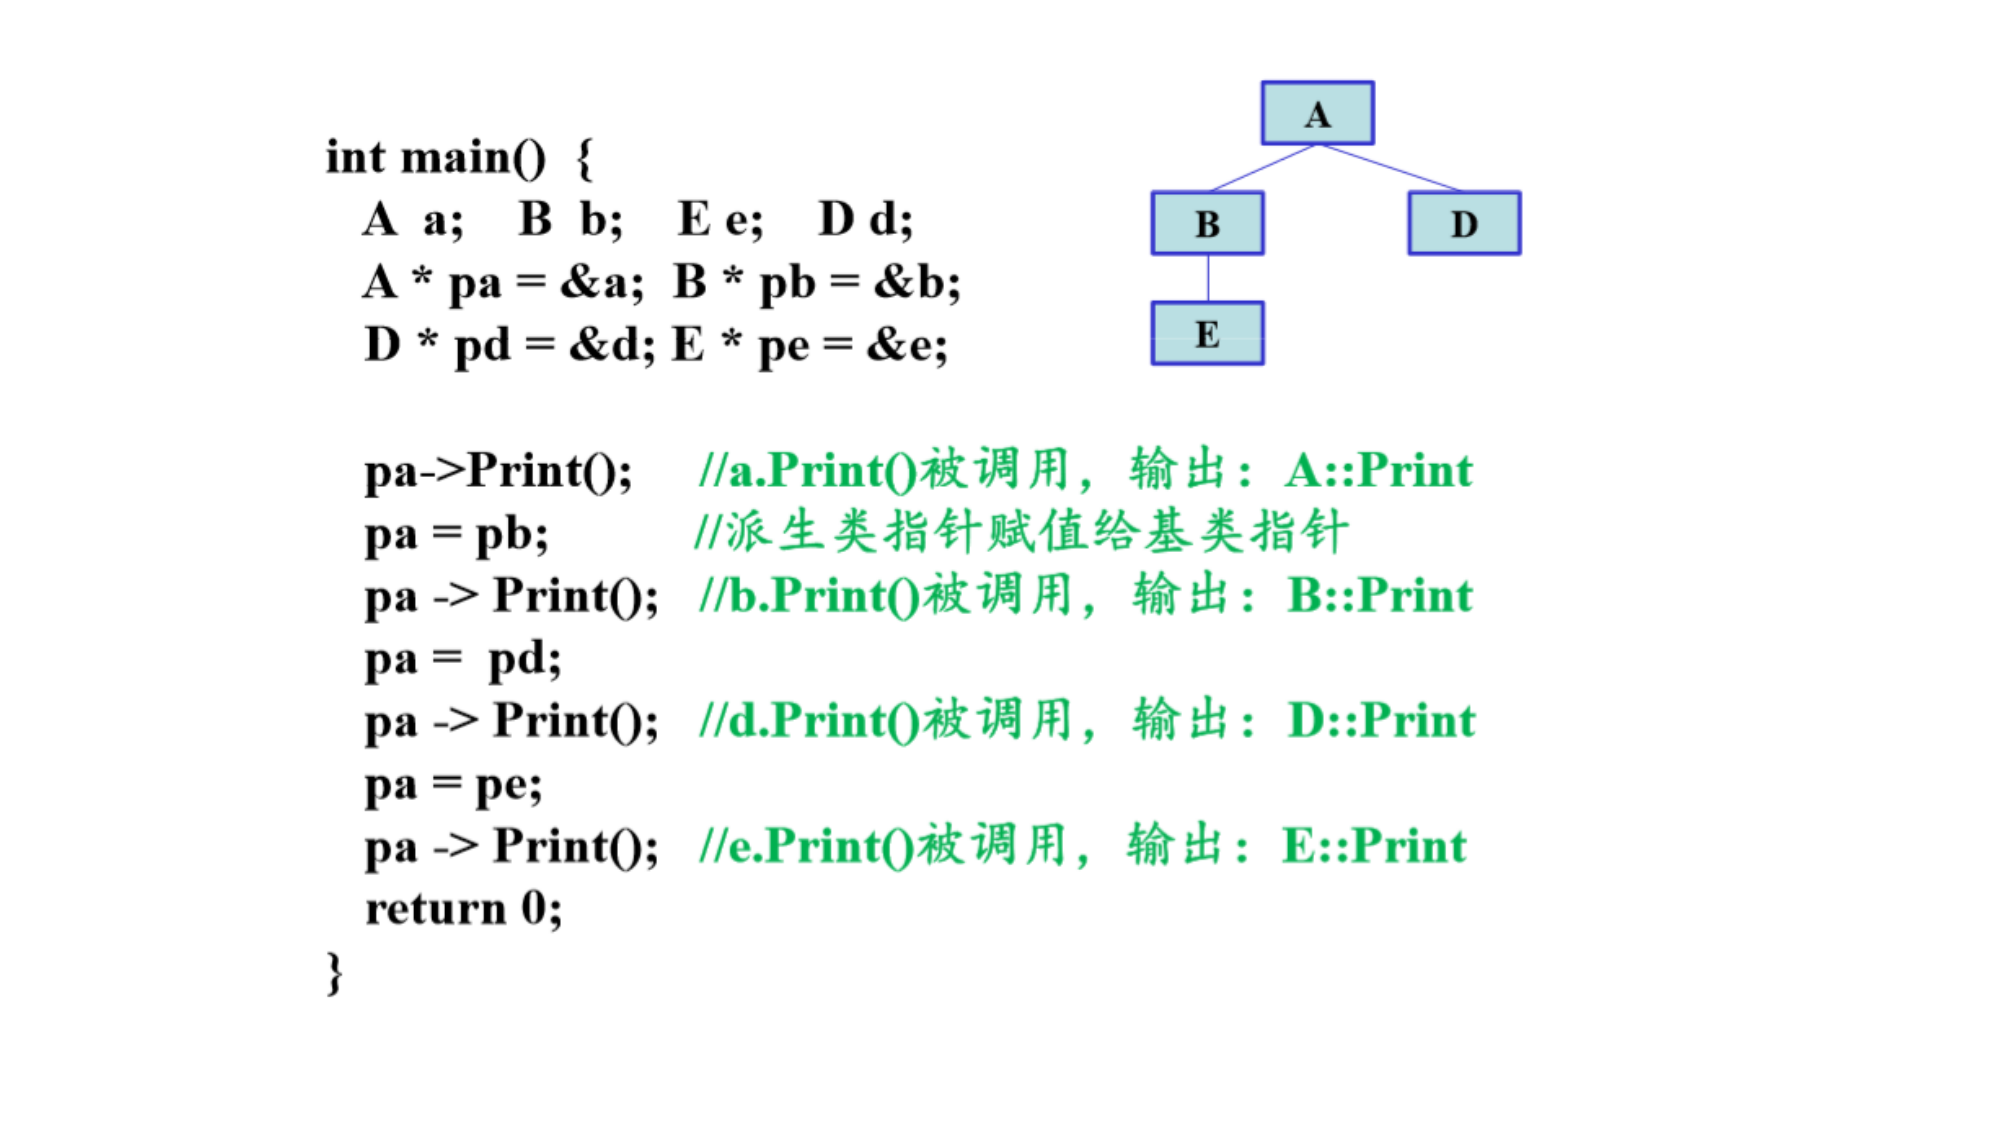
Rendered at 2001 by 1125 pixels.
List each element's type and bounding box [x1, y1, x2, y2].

picture [251, 66, 1690, 1020]
